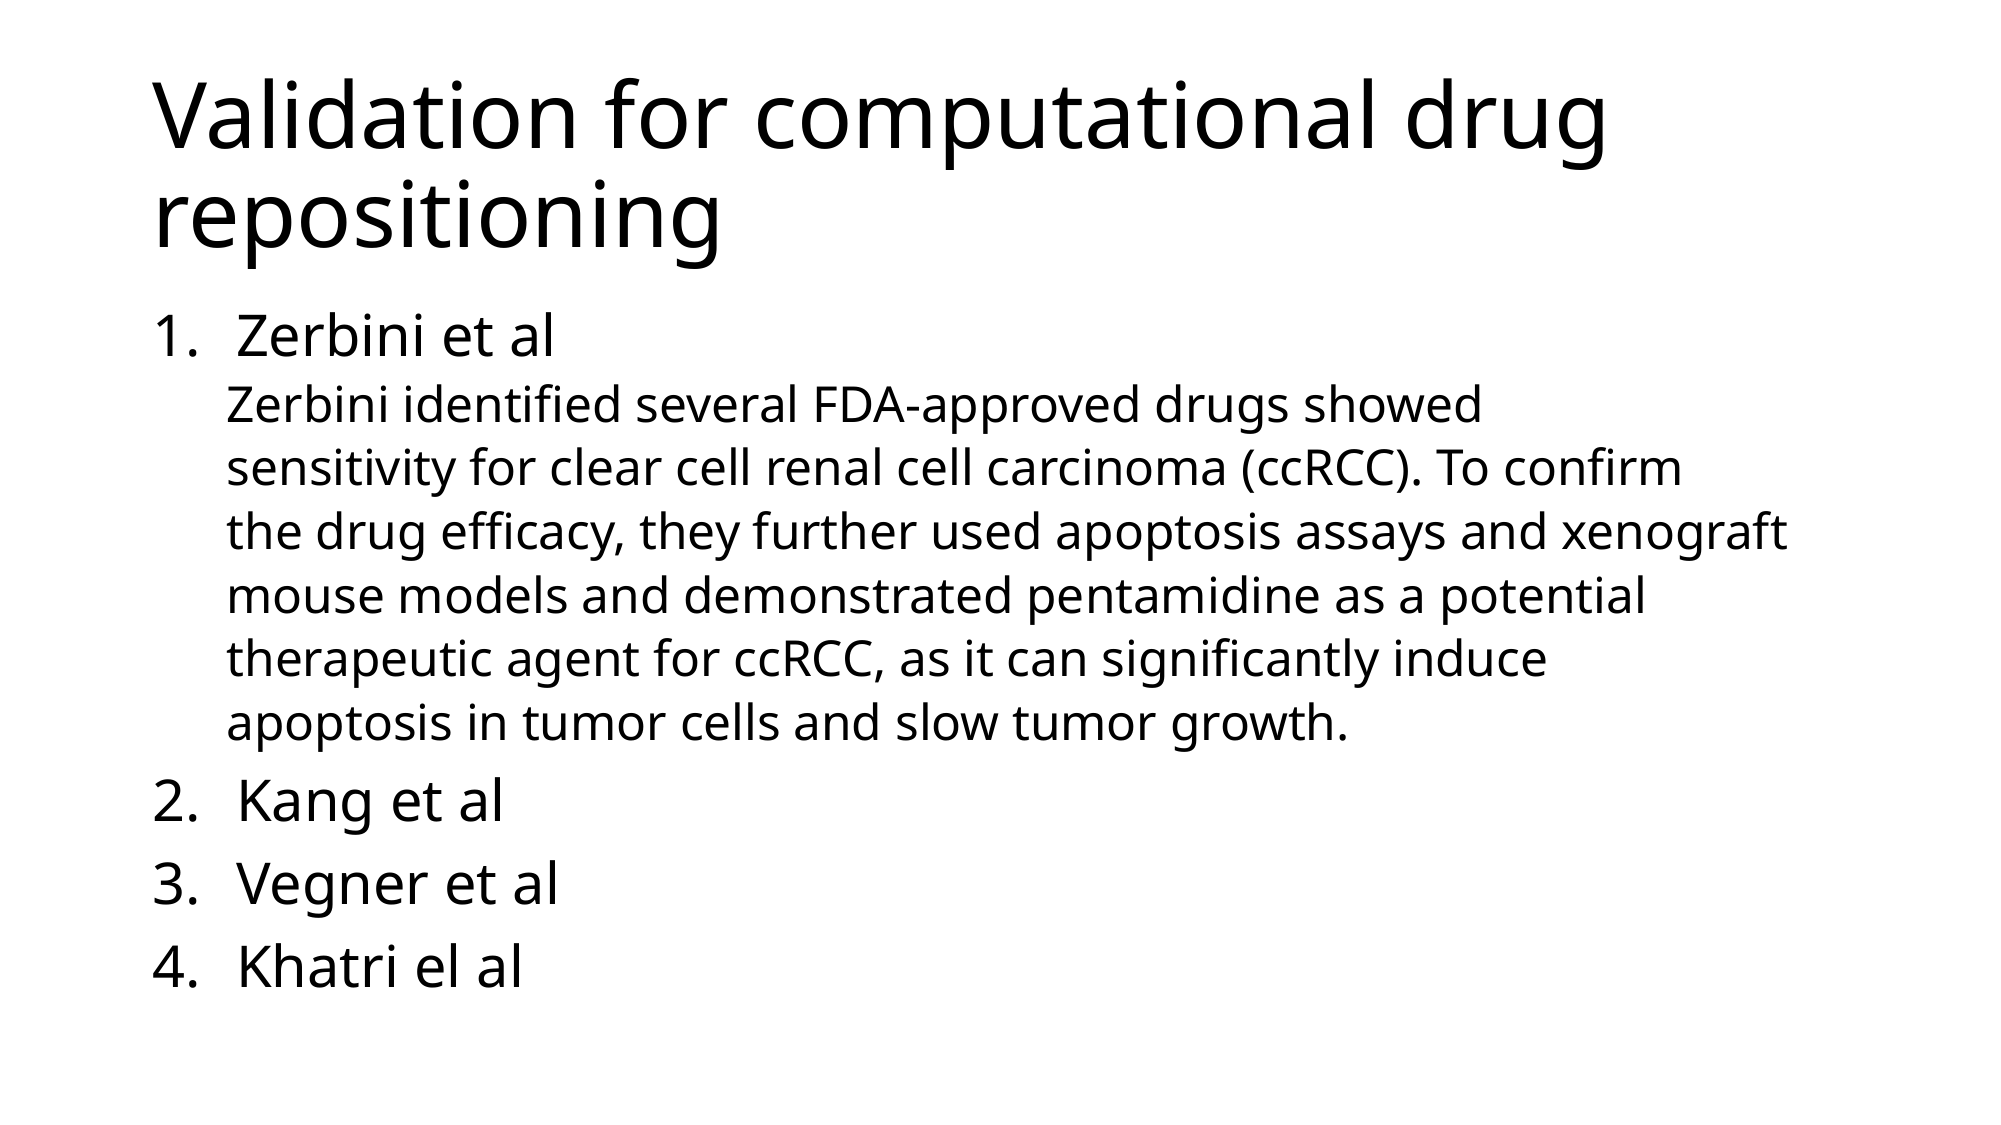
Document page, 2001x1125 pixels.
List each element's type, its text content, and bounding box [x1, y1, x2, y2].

list Zerbini et al Zerbini identified several FDA-approved drugs showed sensitivity for clear cell renal cell carcinoma (ccRCC). To confirm the drug efficacy, they further used apoptosis assays and xenograft mouse models and demonstrated pentamidine as a potential therapeutic agent for ccRCC, as it can significantly induce apoptosis in tumor cells and slow tumor growth. Kang et al Vegner et al Khatri el al [137, 299, 1863, 1014]
title Validation for computational drug repositioning [137, 59, 1863, 278]
